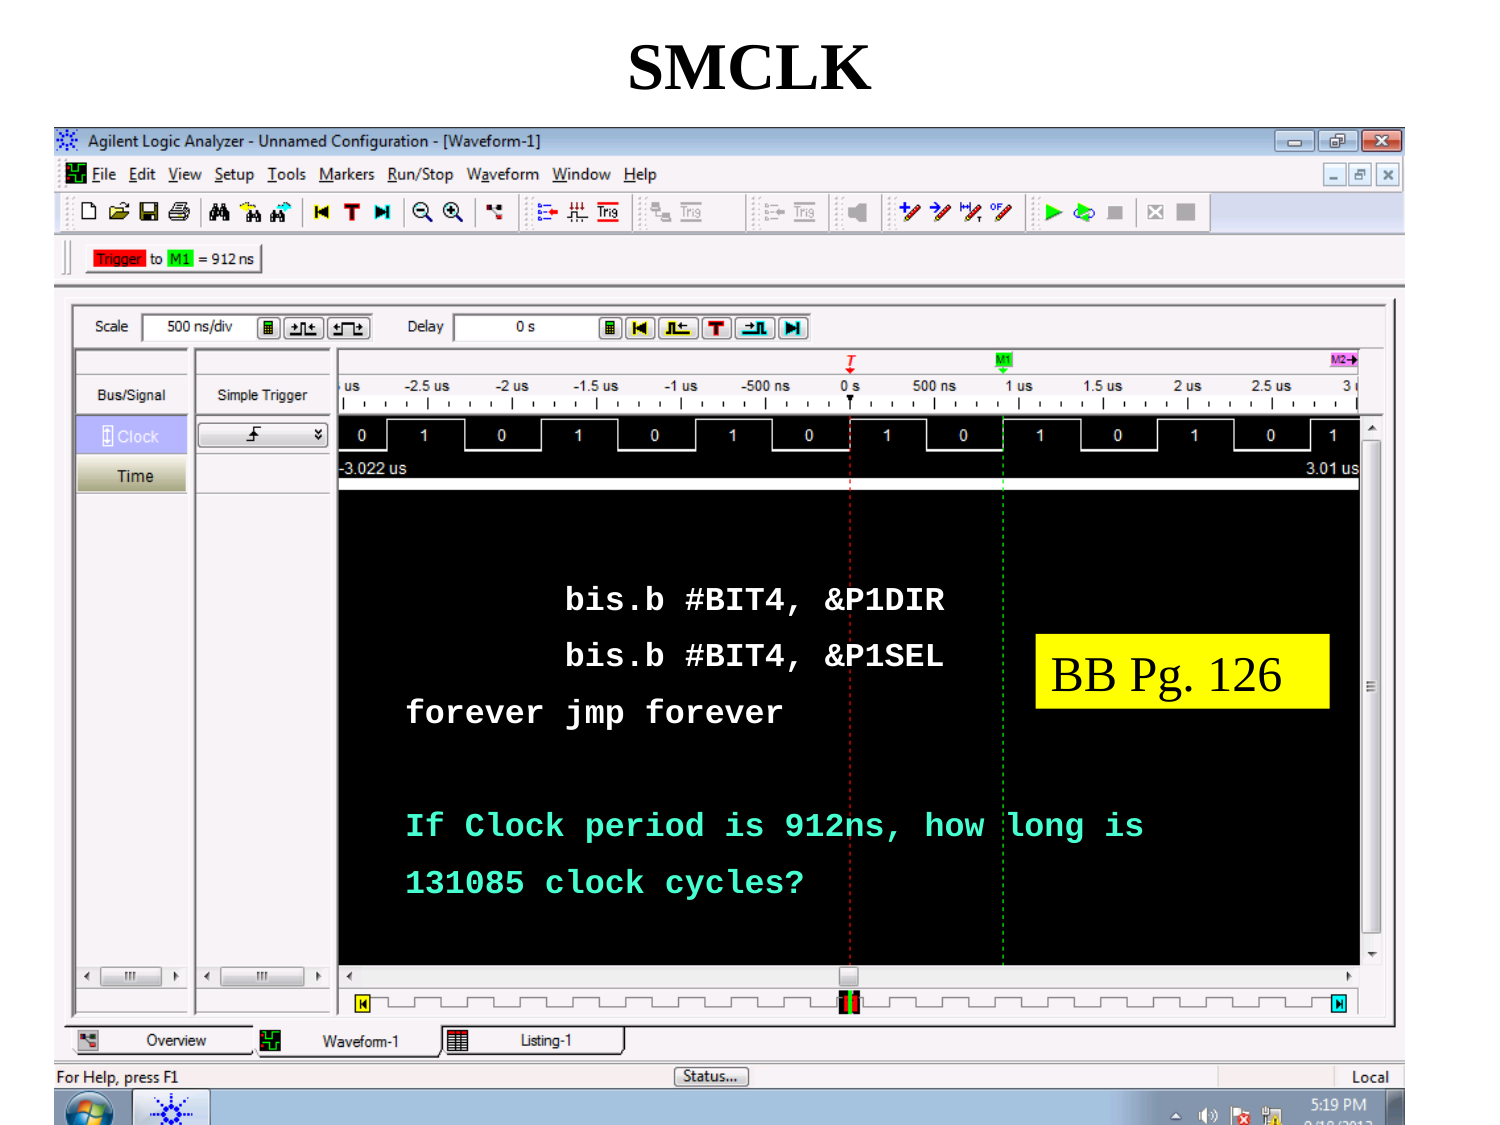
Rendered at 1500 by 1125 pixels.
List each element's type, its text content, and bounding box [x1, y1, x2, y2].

title SMCLK [112, 24, 1388, 101]
picture [54, 127, 1406, 1125]
